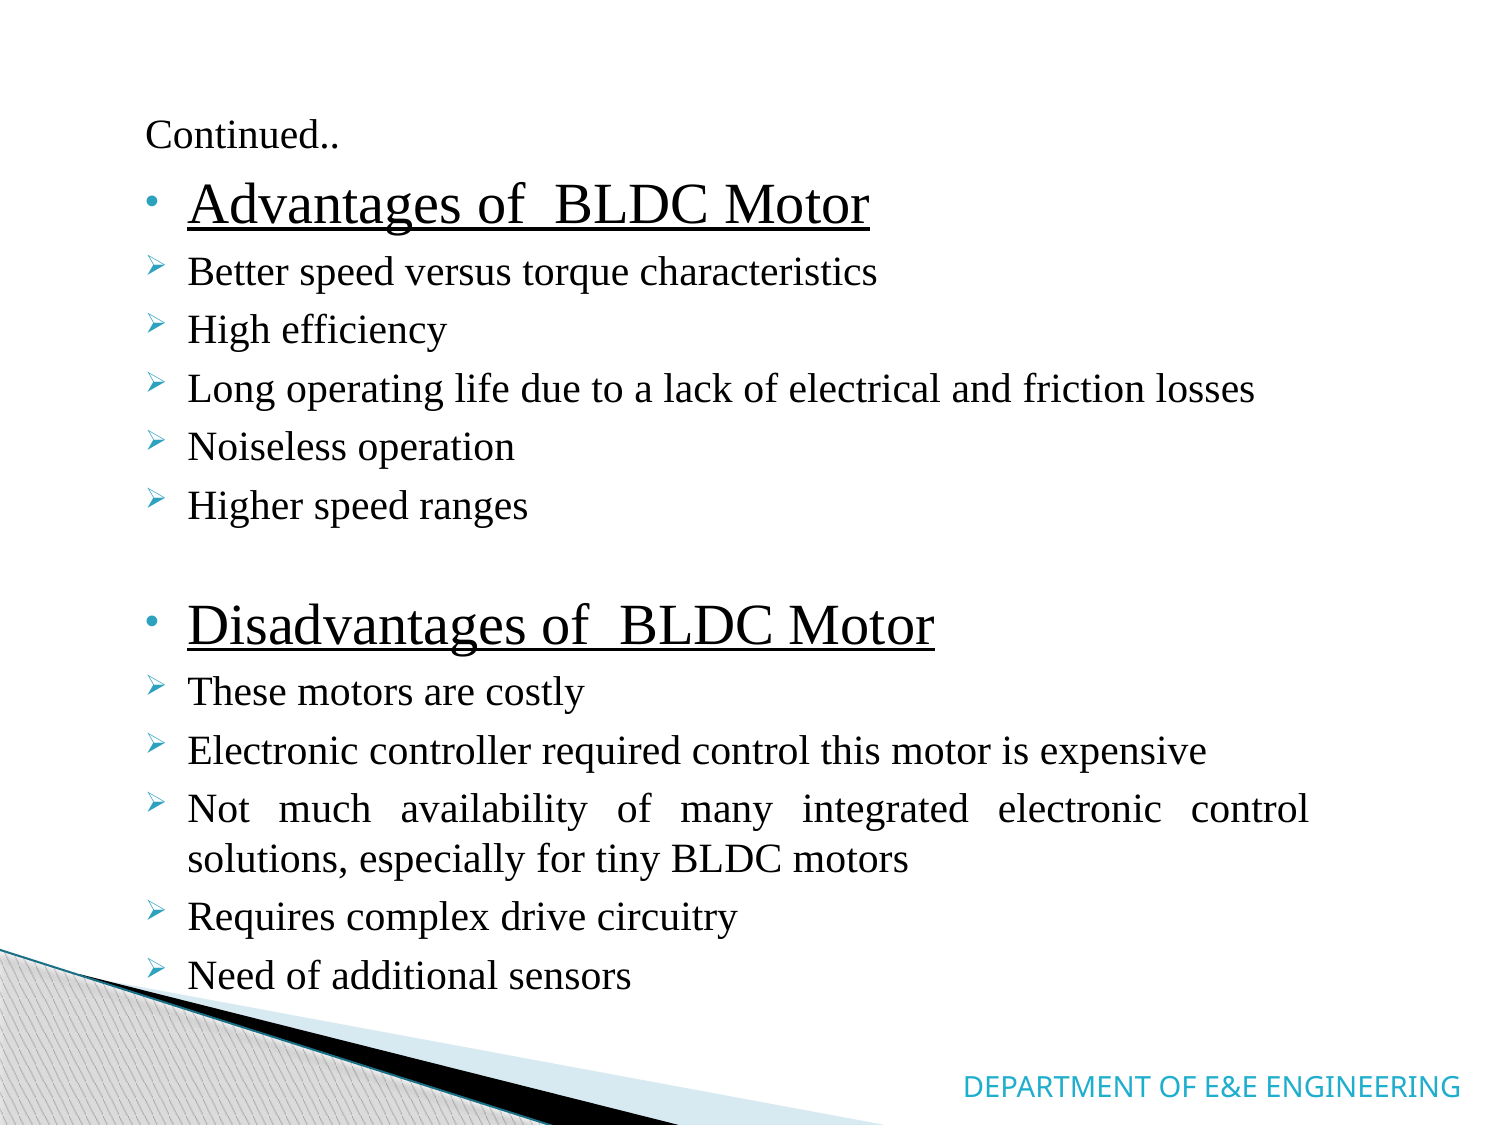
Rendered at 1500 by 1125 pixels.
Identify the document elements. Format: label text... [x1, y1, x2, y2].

footer DEPARTMENT OF E&E ENGINEERING [924, 1051, 1500, 1112]
text_box Continued.. Advantages of BLDC Motor Better speed versus torque characteristics High efficiency Long operating life due to a lack of electrical and friction losses Noiseless operation Higher speed ranges Disadvantages of BLDC Motor These motors are costly Electronic controller required control this motor is expensive Not much availability of many integrated electronic control solutions, especially for tiny BLDC motors Requires complex drive circuitry Need of additional sensors [112, 99, 1325, 1125]
